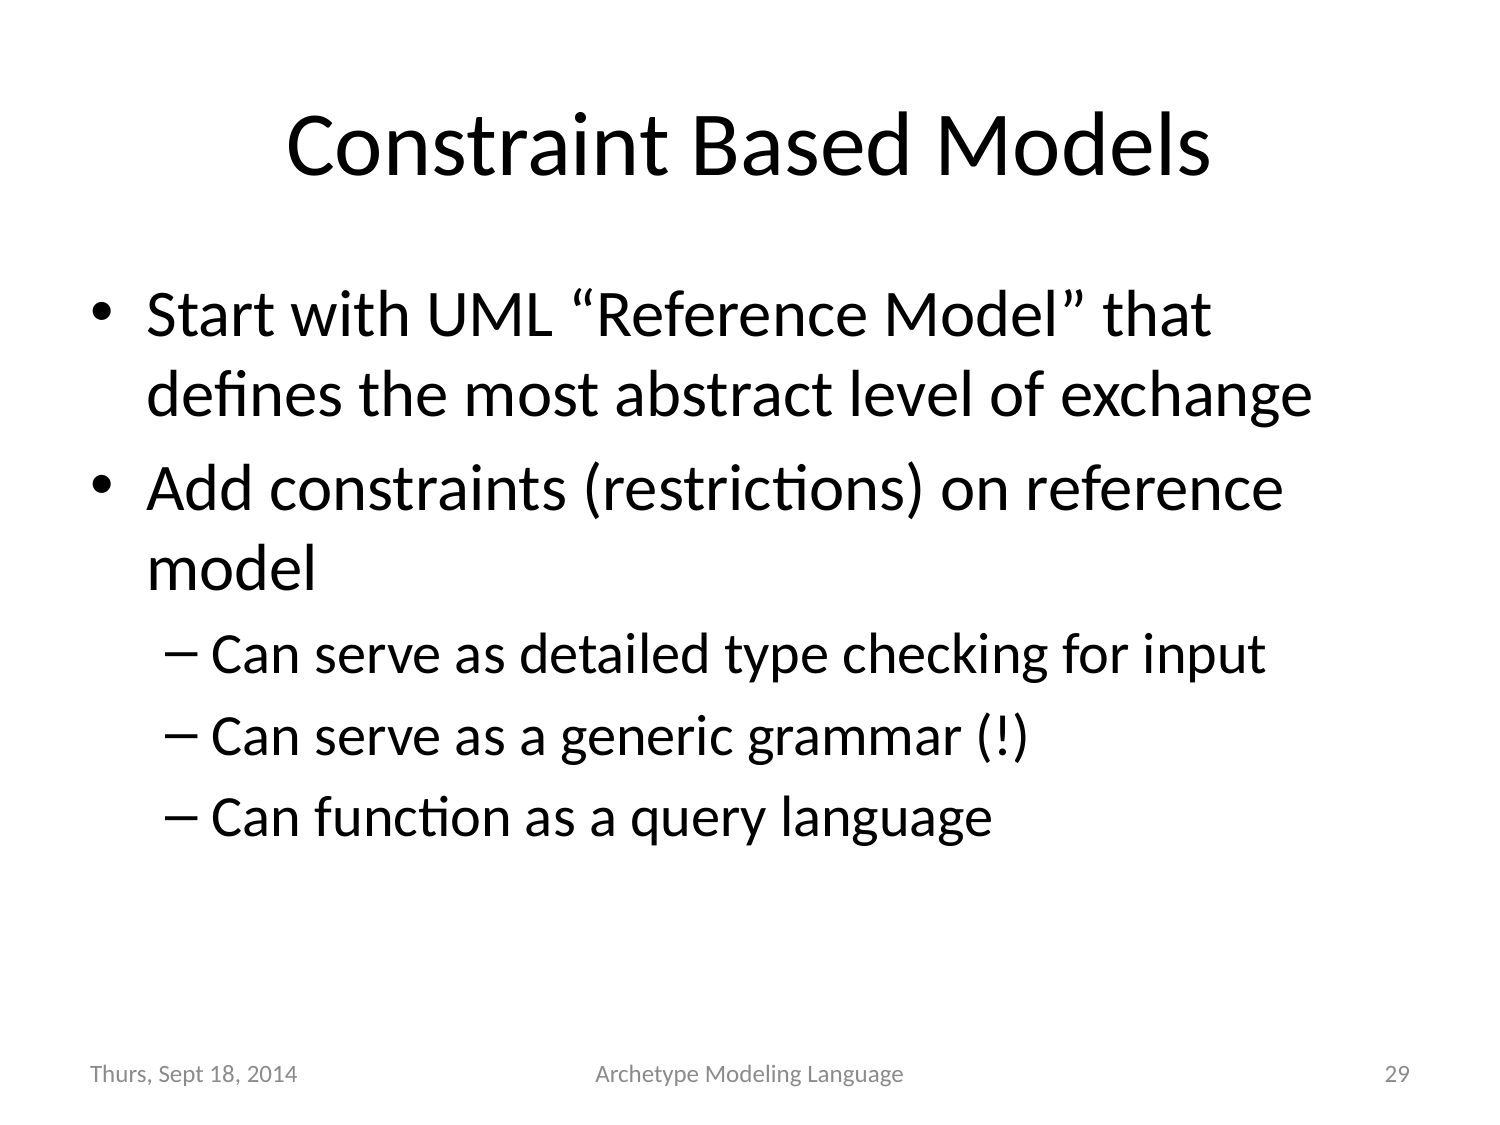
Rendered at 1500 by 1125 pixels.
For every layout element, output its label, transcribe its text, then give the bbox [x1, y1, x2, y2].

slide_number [75, 1042, 425, 1103]
footer Archetype Modeling Language [512, 1042, 988, 1103]
slide_number 29 [1074, 1042, 1425, 1103]
title Constraint Based Models [75, 45, 1425, 233]
list Start with UML “Reference Model” that defines the most abstract level of exchange Add constraints (restrictions) on reference model Can serve as detailed type checking for input Can serve as a generic grammar (!) Can function as a query language [75, 262, 1425, 1005]
